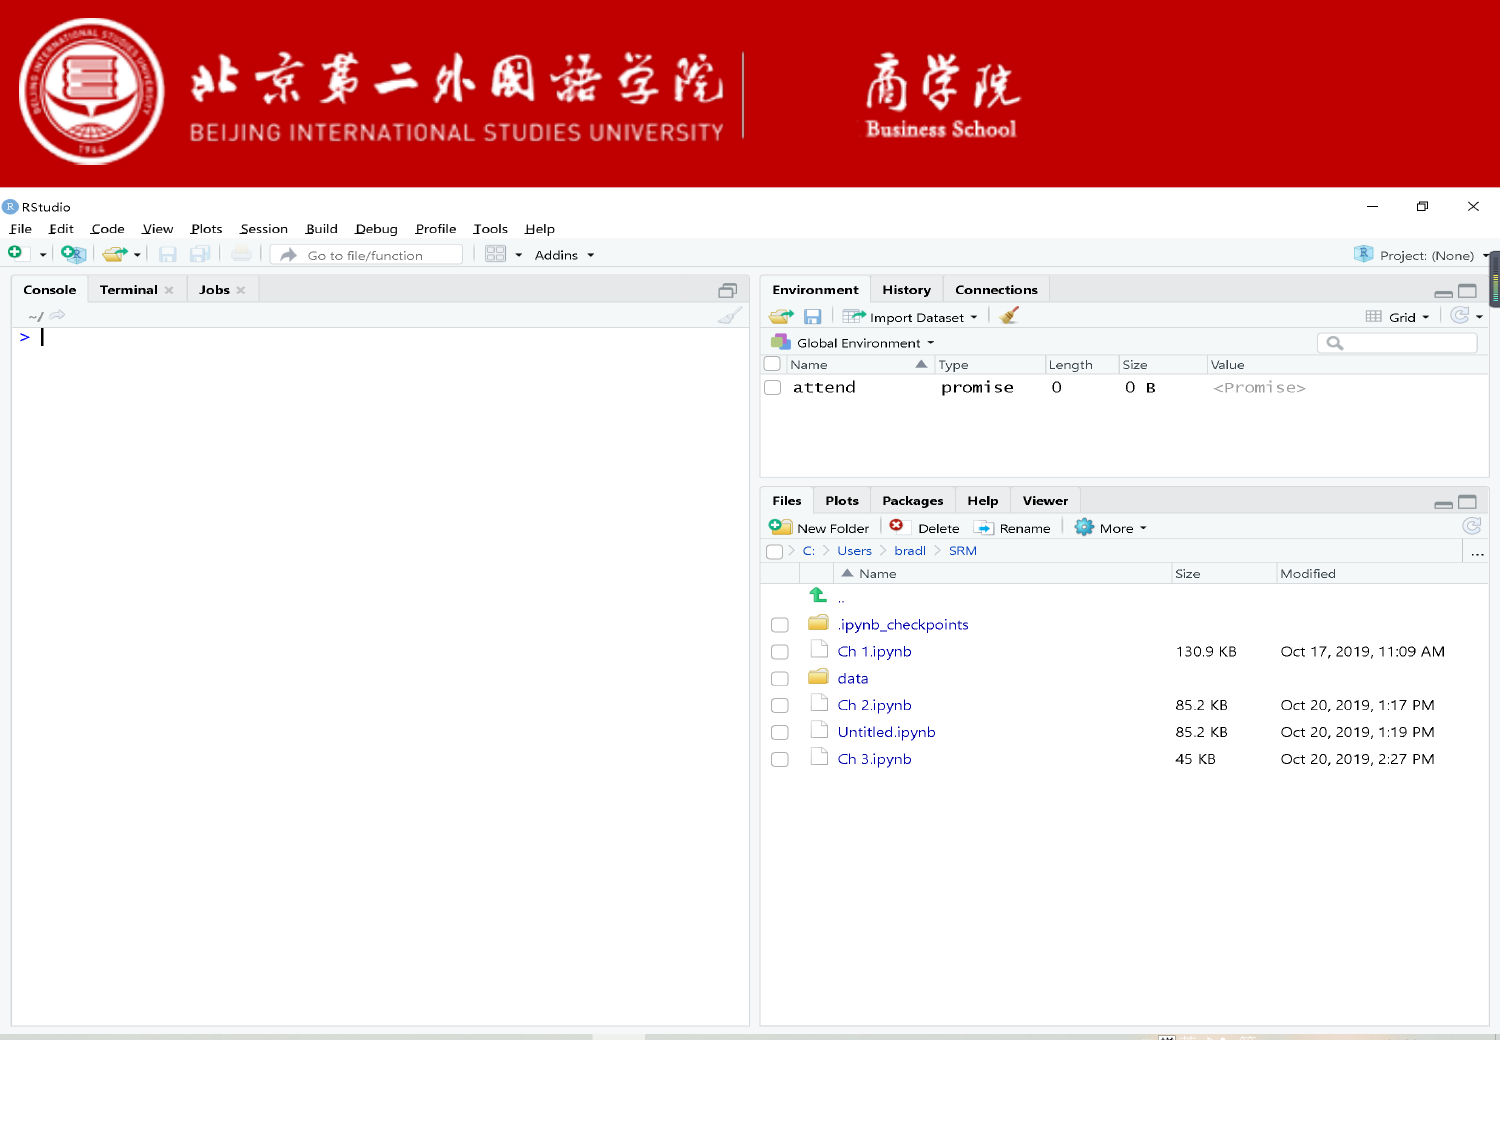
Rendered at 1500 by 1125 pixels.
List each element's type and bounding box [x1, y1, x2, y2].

picture [19, 18, 1270, 165]
picture [0, 196, 1500, 1040]
